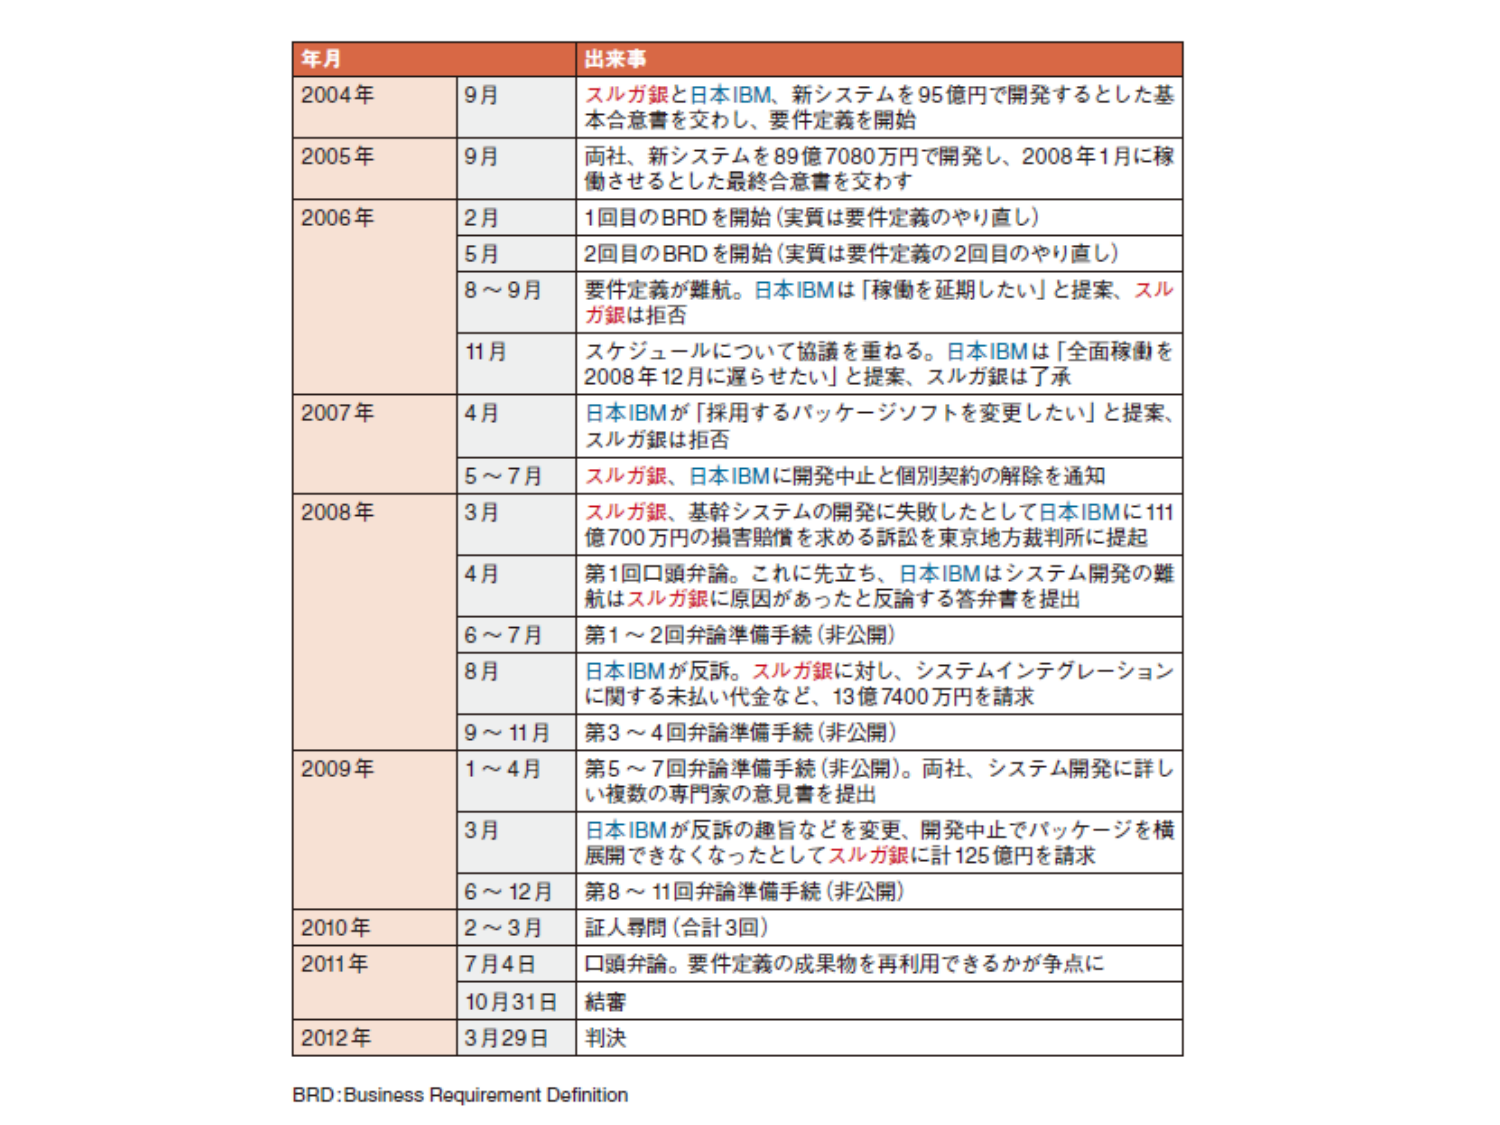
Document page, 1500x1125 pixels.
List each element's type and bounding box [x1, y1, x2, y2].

list [284, 29, 1196, 1113]
